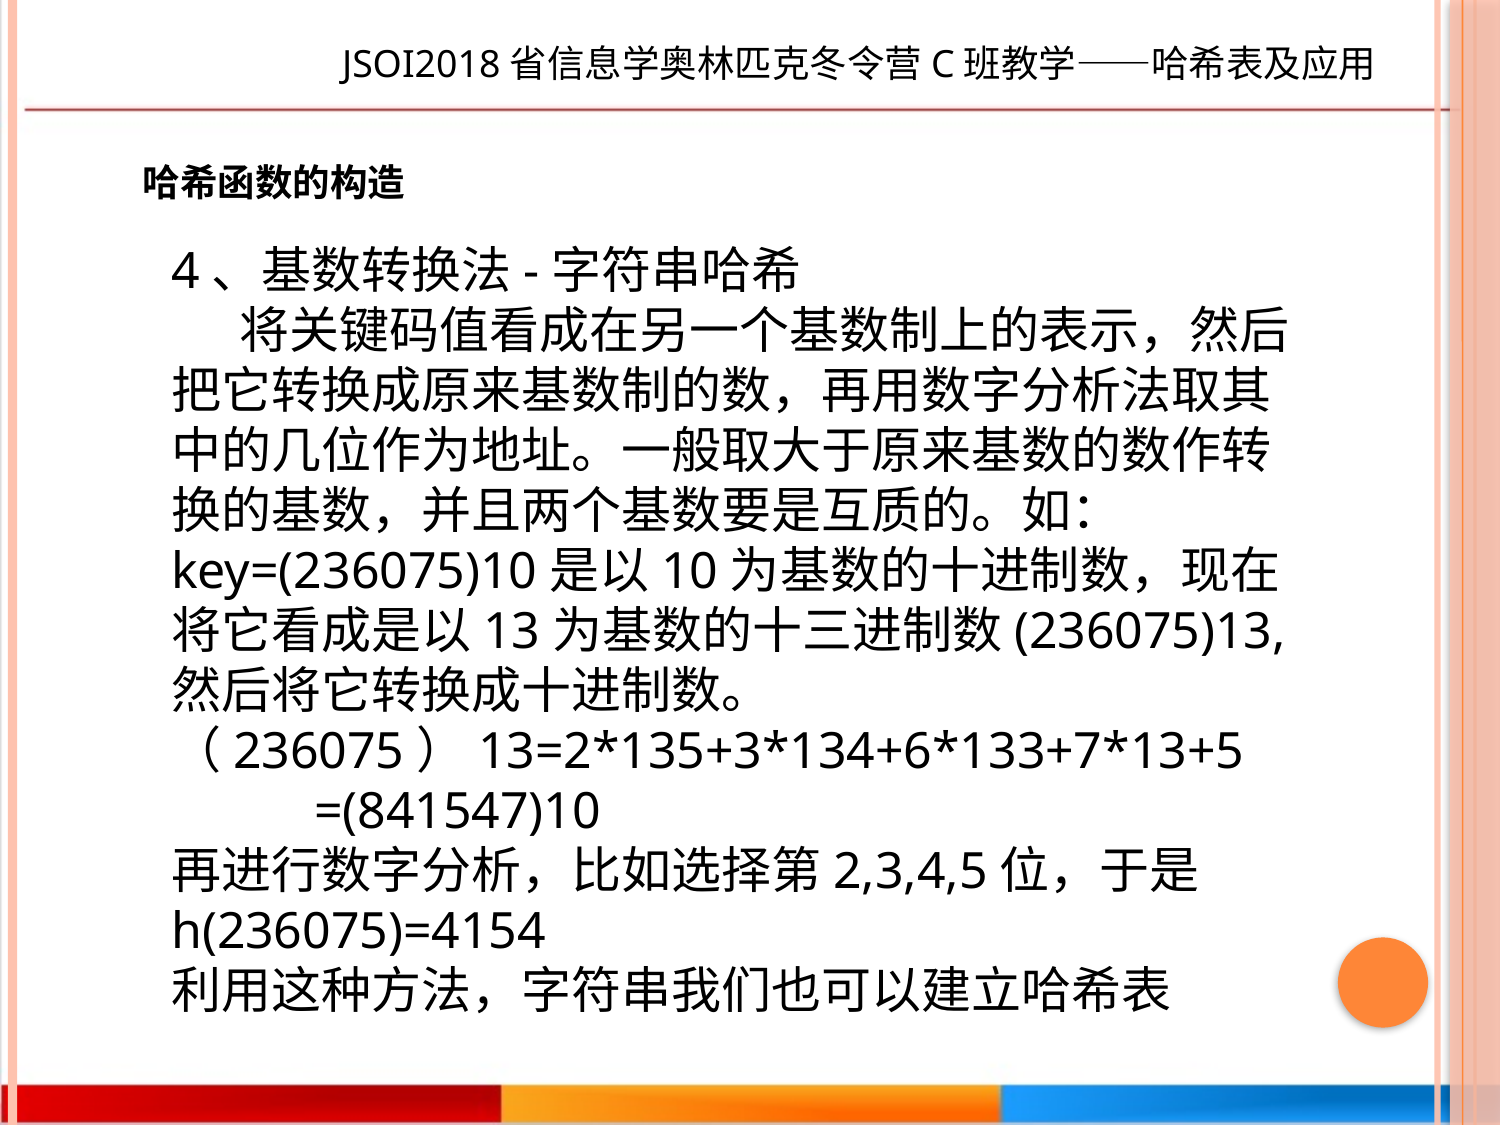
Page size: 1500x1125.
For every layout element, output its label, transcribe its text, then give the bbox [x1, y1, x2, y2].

picture [0, 0, 7, 1125]
text_box 4、基数转换法-字符串哈希 将关键码值看成在另一个基数制上的表示，然后把它转换成原来基数制的数，再用数字分析法取其中的几位作为地址。一般取大于原来基数的数作转换的基数，并且两个基数要是互质的。如：key=(236075)10是以10为基数的十进制数，现在将它看成是以13为基数的十三进制数(236075)13,然后将它转换成十进制数。 （236075）13=2*135+3*134+6*133+7*13+5 =(841547)10 再进行数字分析，比如选择第2,3,4,5位，于是h(236075)=4154 利用这种方法，字符串我们也可以建立哈希表 [156, 231, 1313, 1026]
picture [1441, 0, 1449, 1125]
text_box JSOI2018省信息学奥林匹克冬令营C班教学——哈希表及应用 [327, 32, 1392, 92]
picture [18, 0, 1434, 1125]
text_box 哈希函数的构造 [128, 151, 1024, 212]
